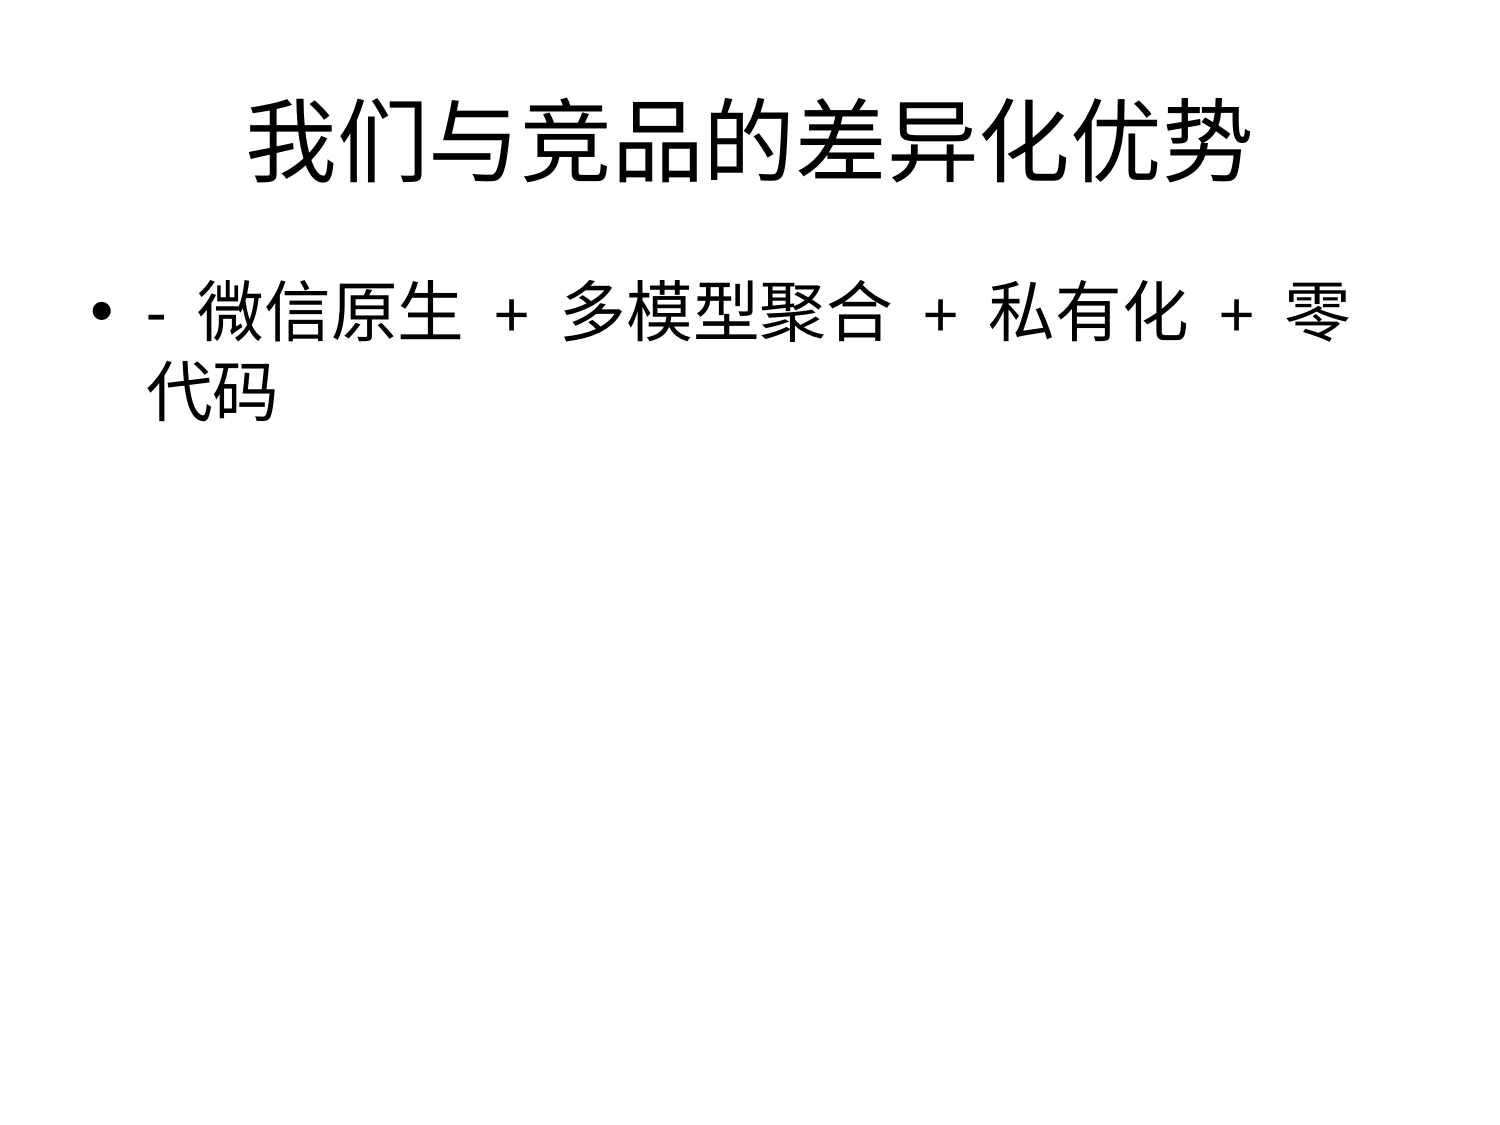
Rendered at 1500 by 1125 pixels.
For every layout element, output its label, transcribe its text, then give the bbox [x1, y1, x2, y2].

list - 微信原生 + 多模型聚合 + 私有化 + 零代码 [75, 262, 1425, 1005]
title 我们与竞品的差异化优势 [75, 45, 1425, 233]
